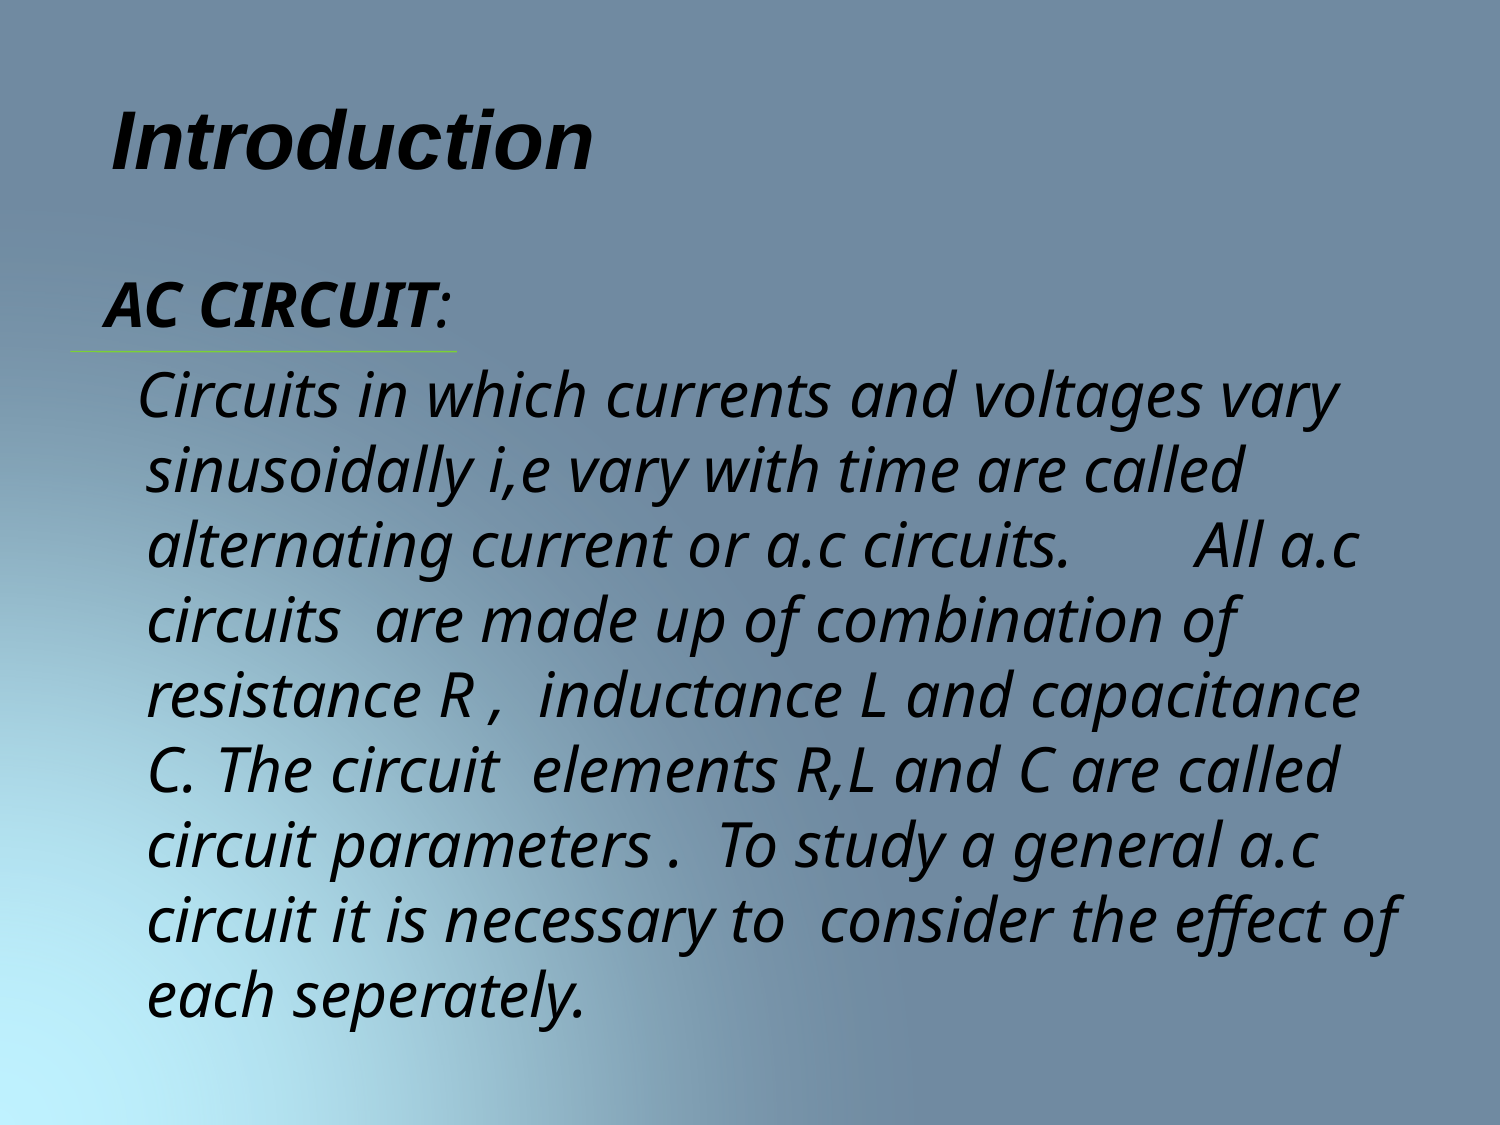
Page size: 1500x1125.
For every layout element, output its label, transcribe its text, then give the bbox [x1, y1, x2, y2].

text_box AC CIRCUIT: Circuits in which currents and voltages vary sinusoidally i,e vary with time are called alternating current or a.c circuits. All a.c circuits are made up of combination of resistance R , inductance L and capacitance C. The circuit elements R,L and C are called circuit parameters . To study a general a.c circuit it is necessary to consider the effect of each seperately. [103, 247, 1409, 1030]
picture [0, 0, 1500, 1125]
title Introduction [109, 84, 599, 247]
